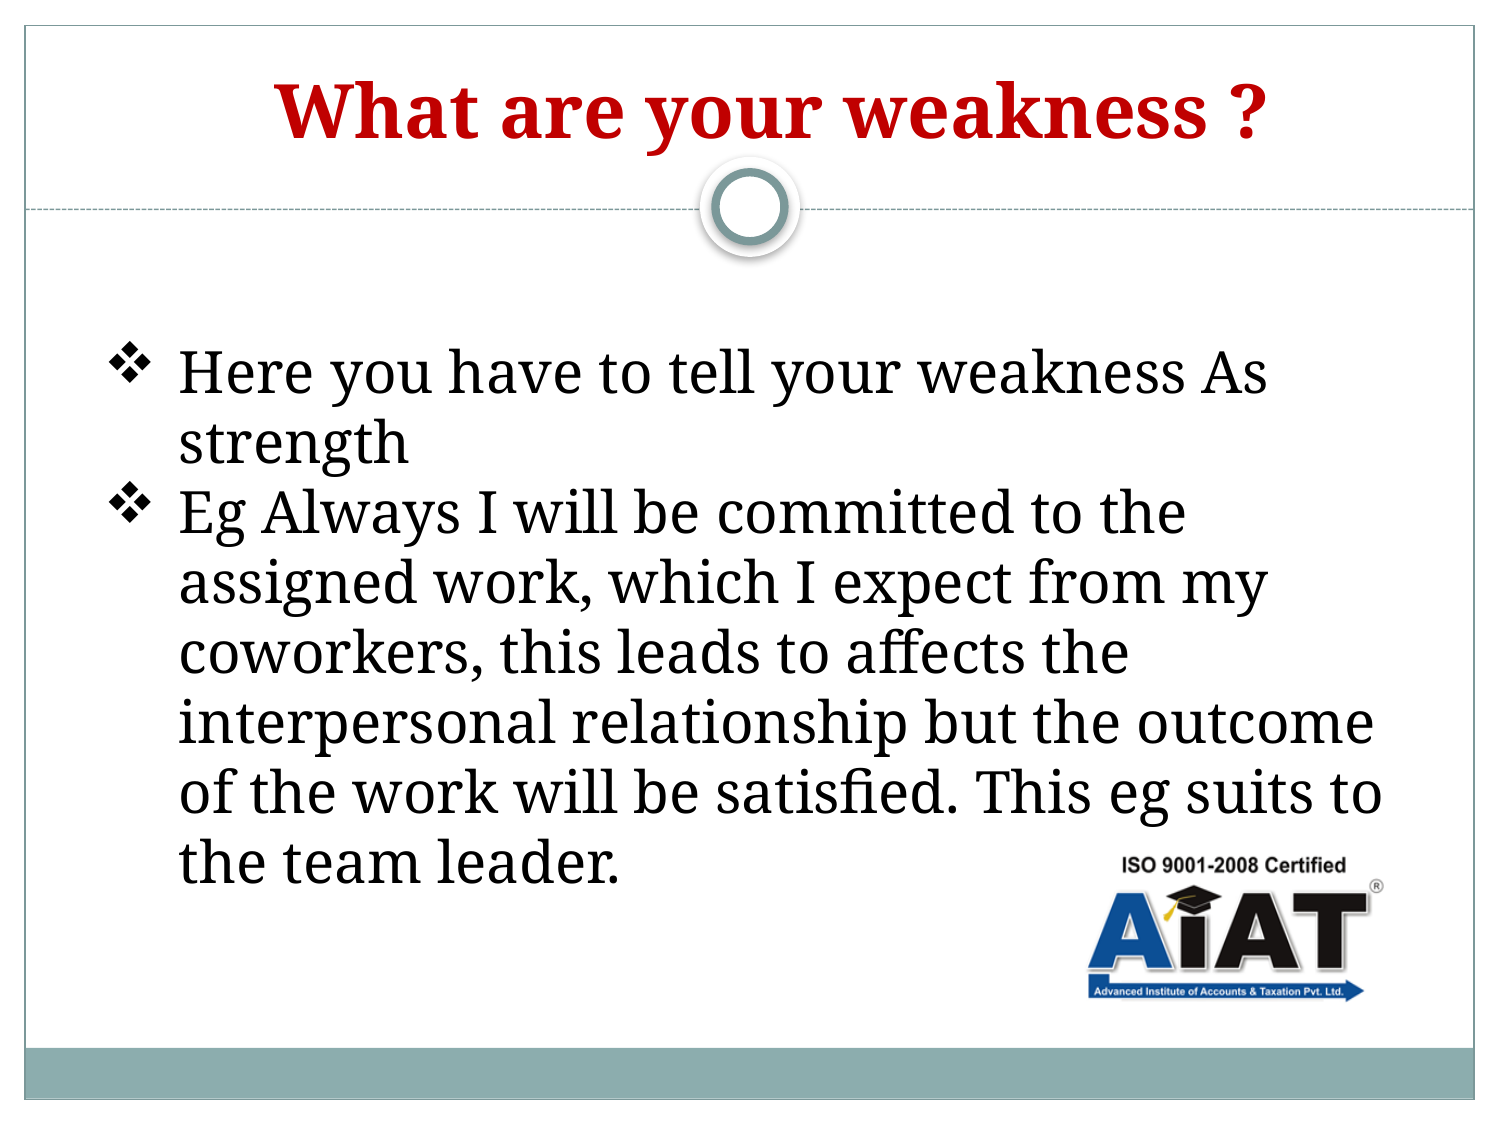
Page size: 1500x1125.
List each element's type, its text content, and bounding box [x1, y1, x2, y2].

text_box What are your weakness ? [259, 56, 1286, 162]
picture [1074, 837, 1401, 1023]
text_box Here you have to tell your weakness As strength Eg Always I will be committed to the assigned work, which I expect from my coworkers, this leads to affects the interpersonal relationship but the outcome of the work will be satisfied. This eg suits to the team leader. [89, 327, 1457, 973]
